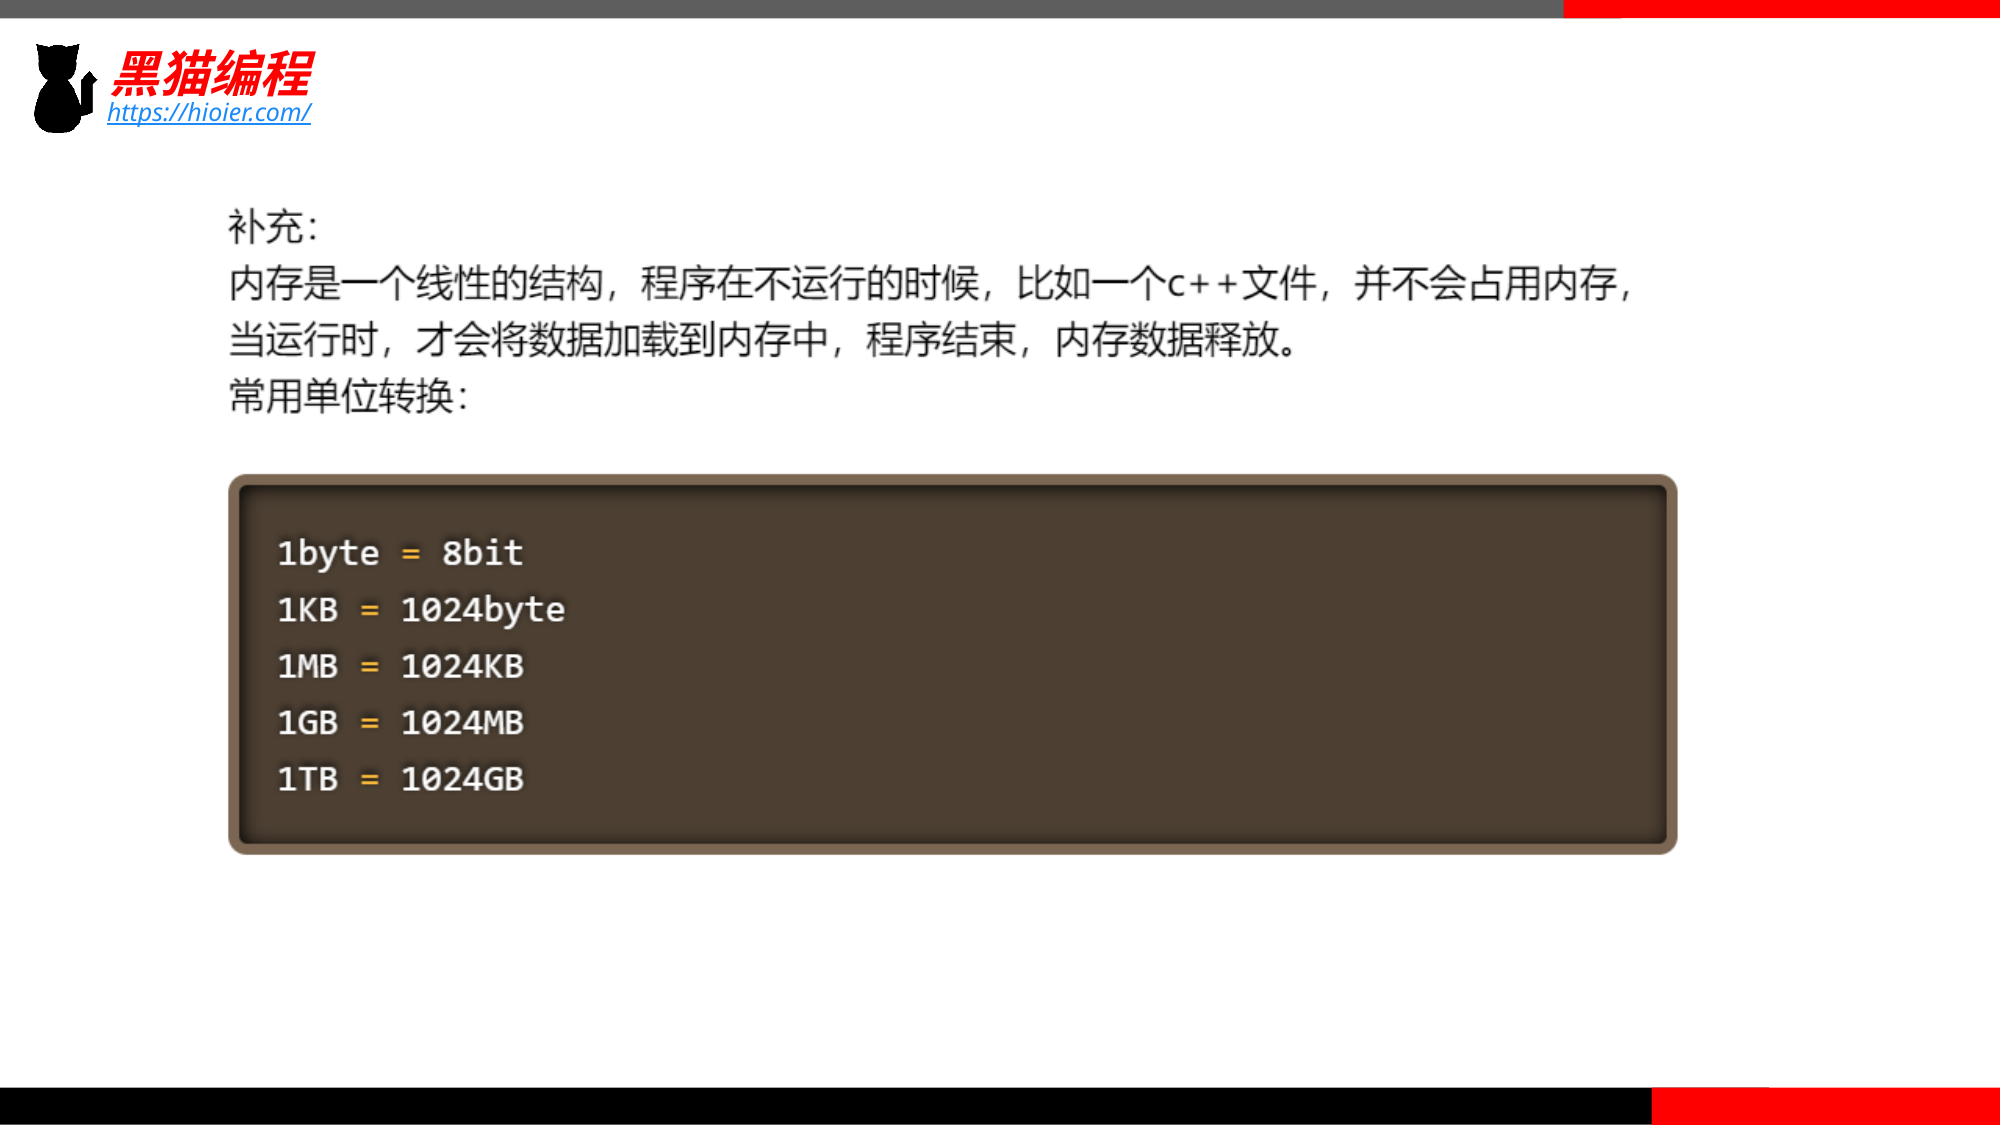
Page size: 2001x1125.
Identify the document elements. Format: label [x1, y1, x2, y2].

picture [216, 454, 1692, 877]
picture [216, 194, 1677, 431]
picture [21, 44, 110, 133]
